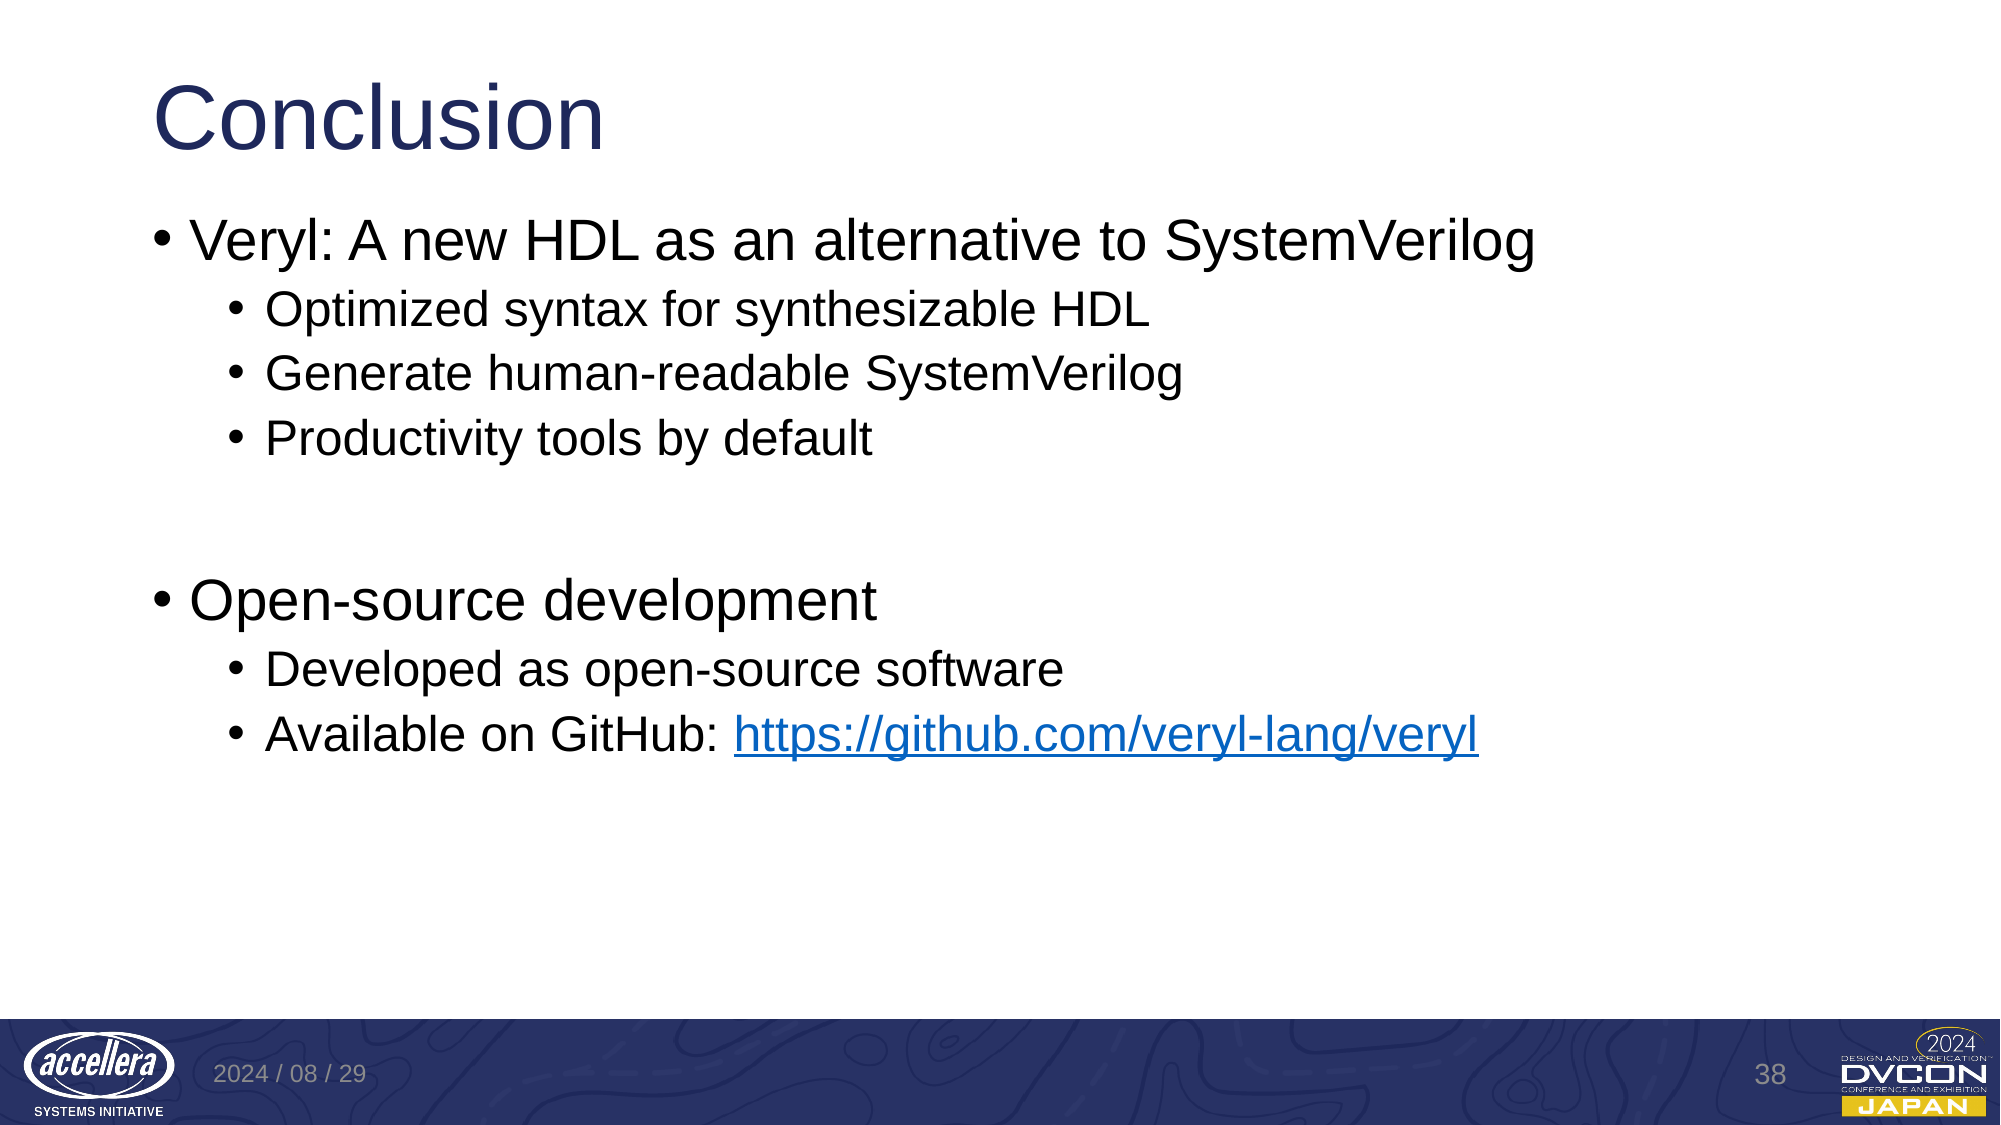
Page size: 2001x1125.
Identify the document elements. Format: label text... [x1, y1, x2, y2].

title Conclusion [137, 59, 1863, 180]
slide_number 2024 / 08 / 29 [198, 1042, 588, 1103]
slide_number 38 [1412, 1042, 1802, 1103]
picture [0, 1019, 2000, 1125]
list Veryl: A new HDL as an alternative to SystemVerilog Optimized syntax for synthesizable HDL Generate human-readable SystemVerilog Productivity tools by default Open-source development Developed as open-source software Available on GitHub: https://github.com/veryl-lang/veryl [137, 202, 1863, 1014]
